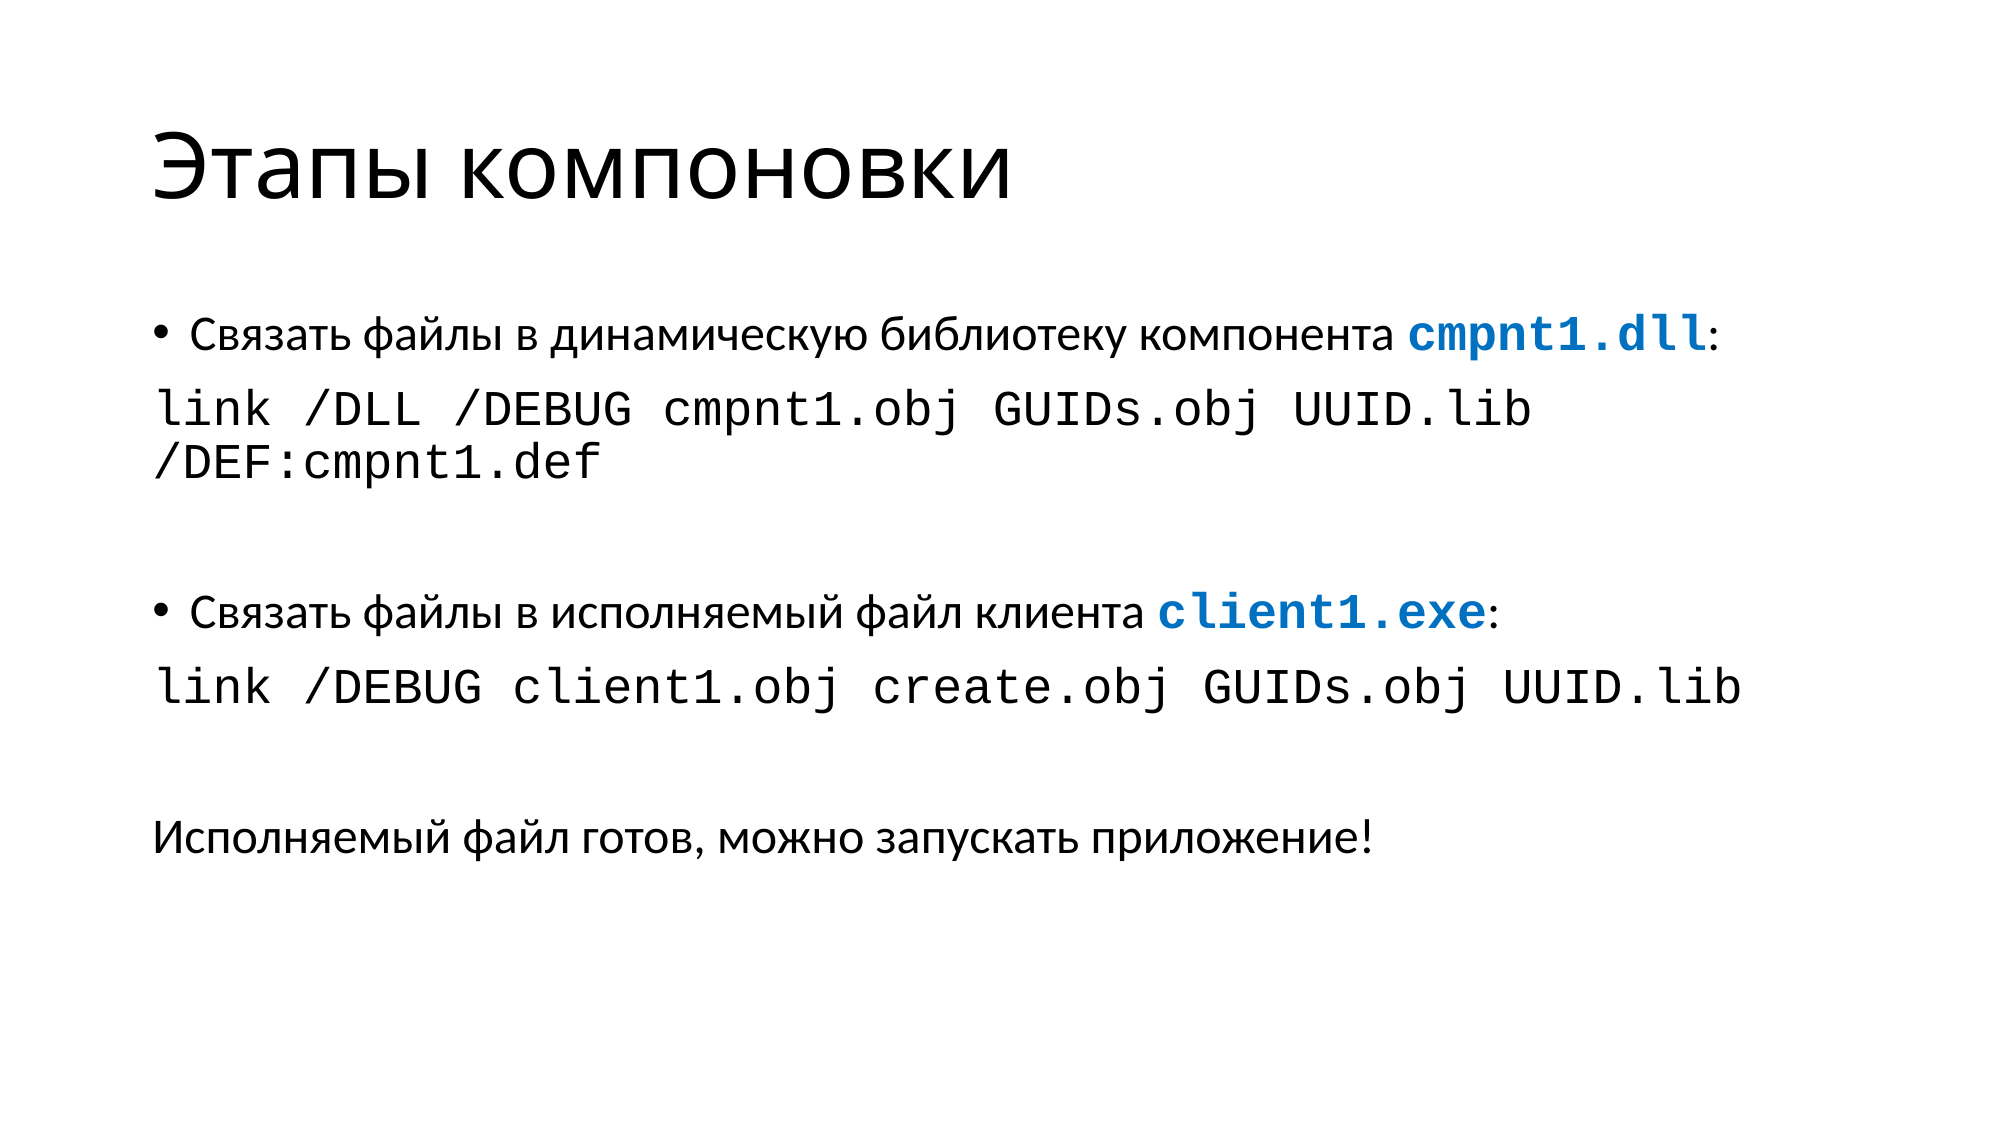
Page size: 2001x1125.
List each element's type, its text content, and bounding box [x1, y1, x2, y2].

list Связать файлы в динамическую библиотеку компонента cmpnt1.dll: link /DLL /DEBUG cmpnt1.obj GUIDs.obj UUID.lib /DEF:cmpnt1.def Связать файлы в исполняемый файл клиента client1.exe: link /DEBUG сlient1.obj сreate.obj GUIDs.obj UUID.lib Исполняемый файл готов, можно запускать приложение! [137, 299, 1863, 1014]
title Этапы компоновки [137, 59, 1863, 278]
